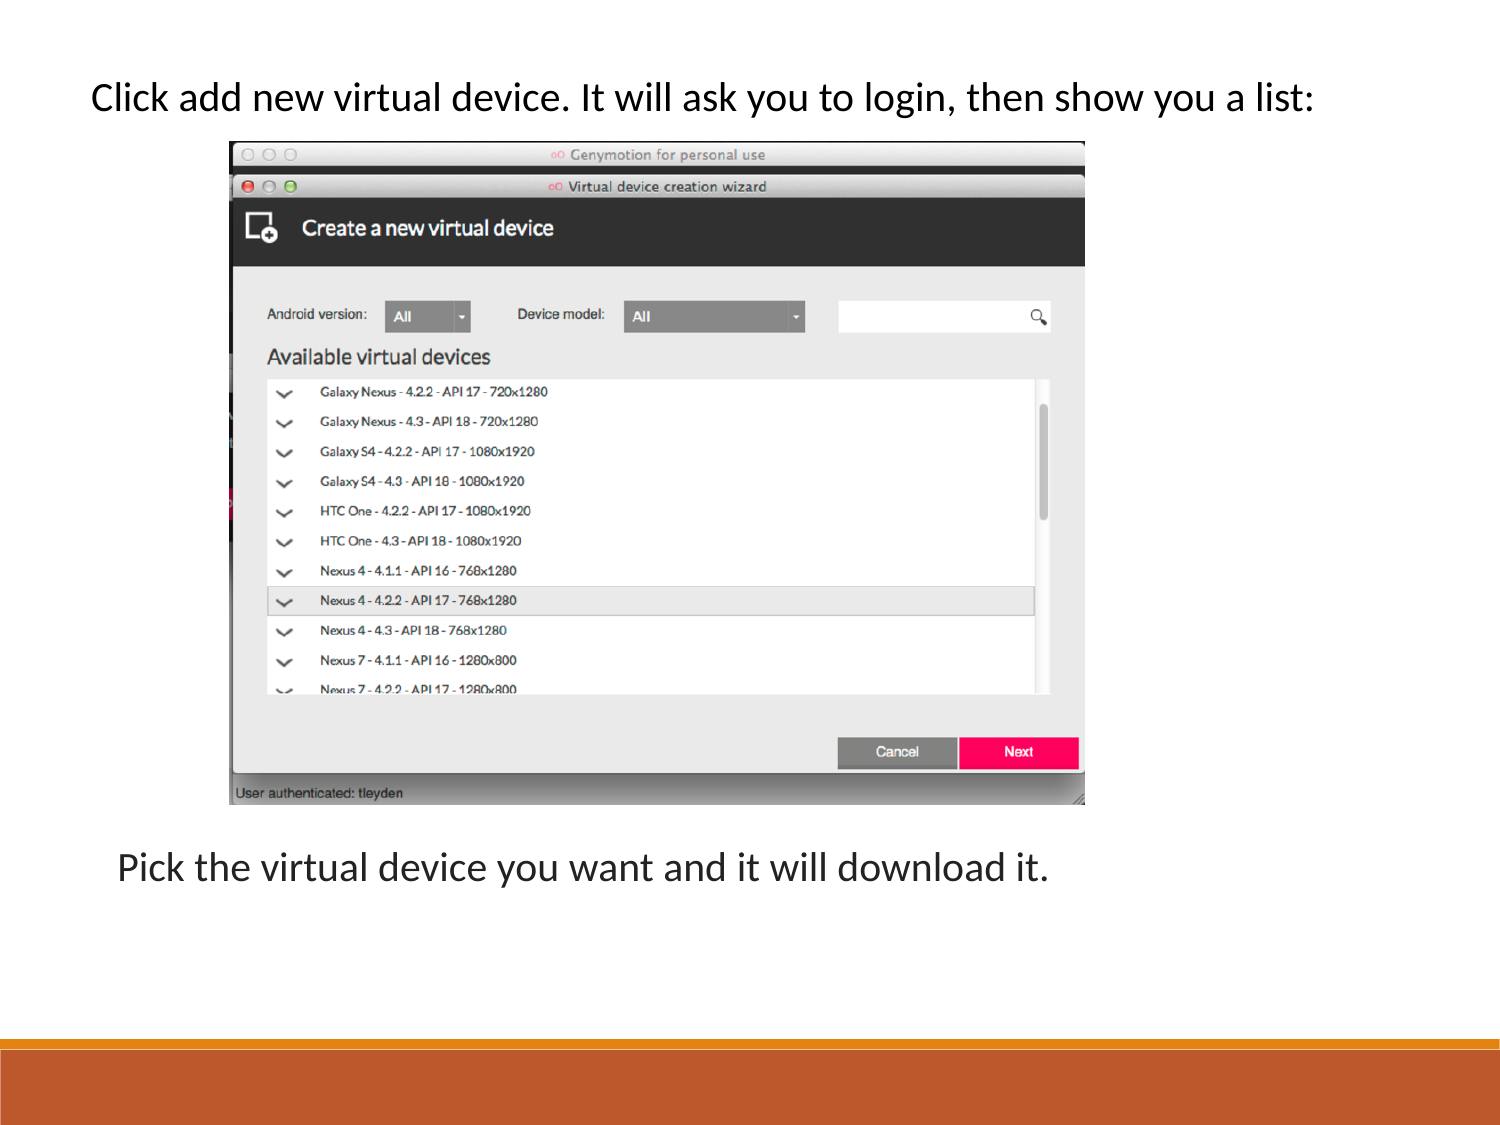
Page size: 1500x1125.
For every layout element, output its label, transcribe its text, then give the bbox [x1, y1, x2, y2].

text_box Pick the virtual device you want and it will download it. [102, 831, 1185, 897]
picture [229, 141, 1089, 806]
text_box Click add new virtual device. It will ask you to login, then show you a list: [76, 62, 1402, 178]
